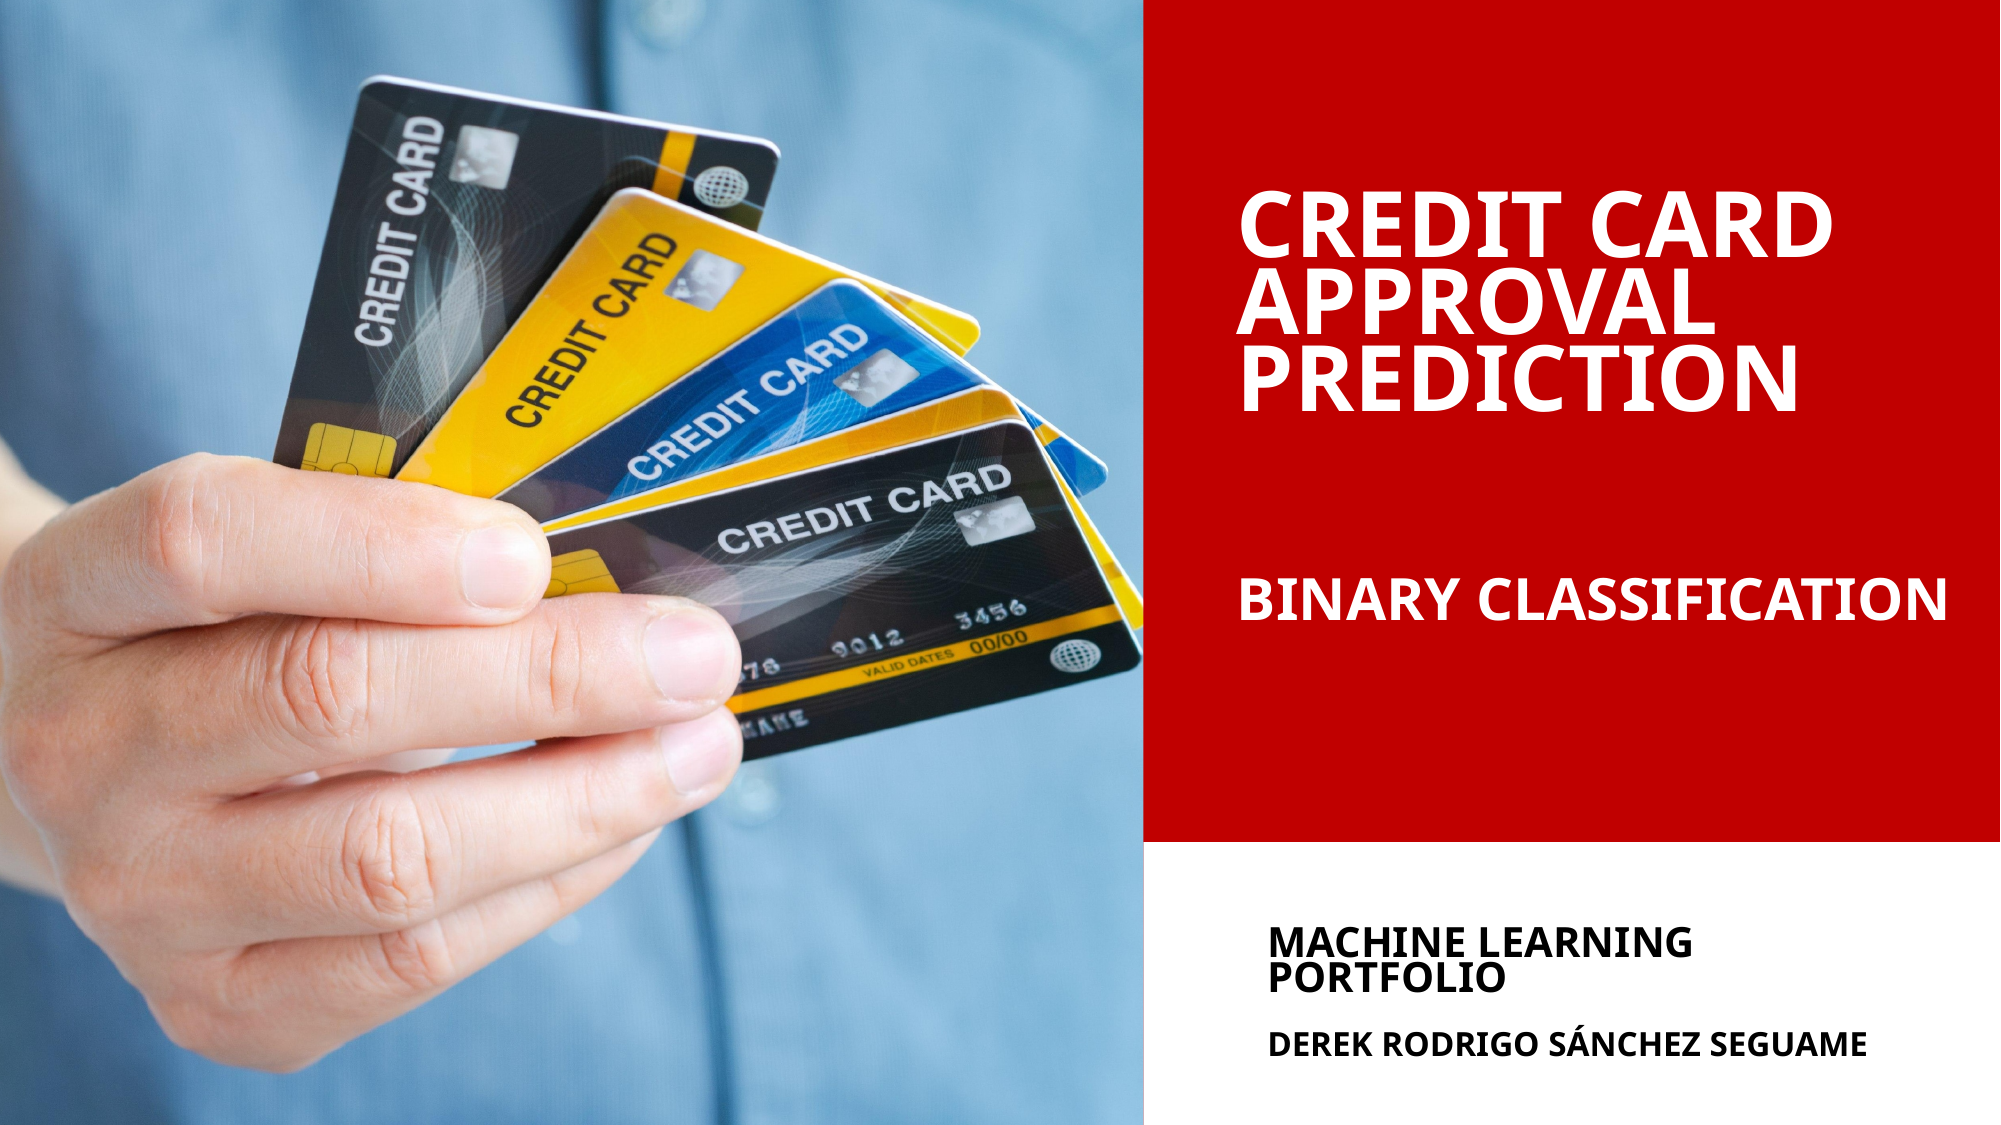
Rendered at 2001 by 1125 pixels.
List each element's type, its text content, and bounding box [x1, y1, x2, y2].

text_box Machine learning portfolio DEREK RODRIGO SÁNCHEZ SEGUAME [1267, 914, 1922, 1039]
text_box Credit card approval PREDICTION BINARY CLASSIFICATION [1236, 196, 1953, 627]
text_box [1144, 841, 2000, 1125]
picture [0, 0, 1144, 1125]
text_box [1144, 0, 2000, 841]
